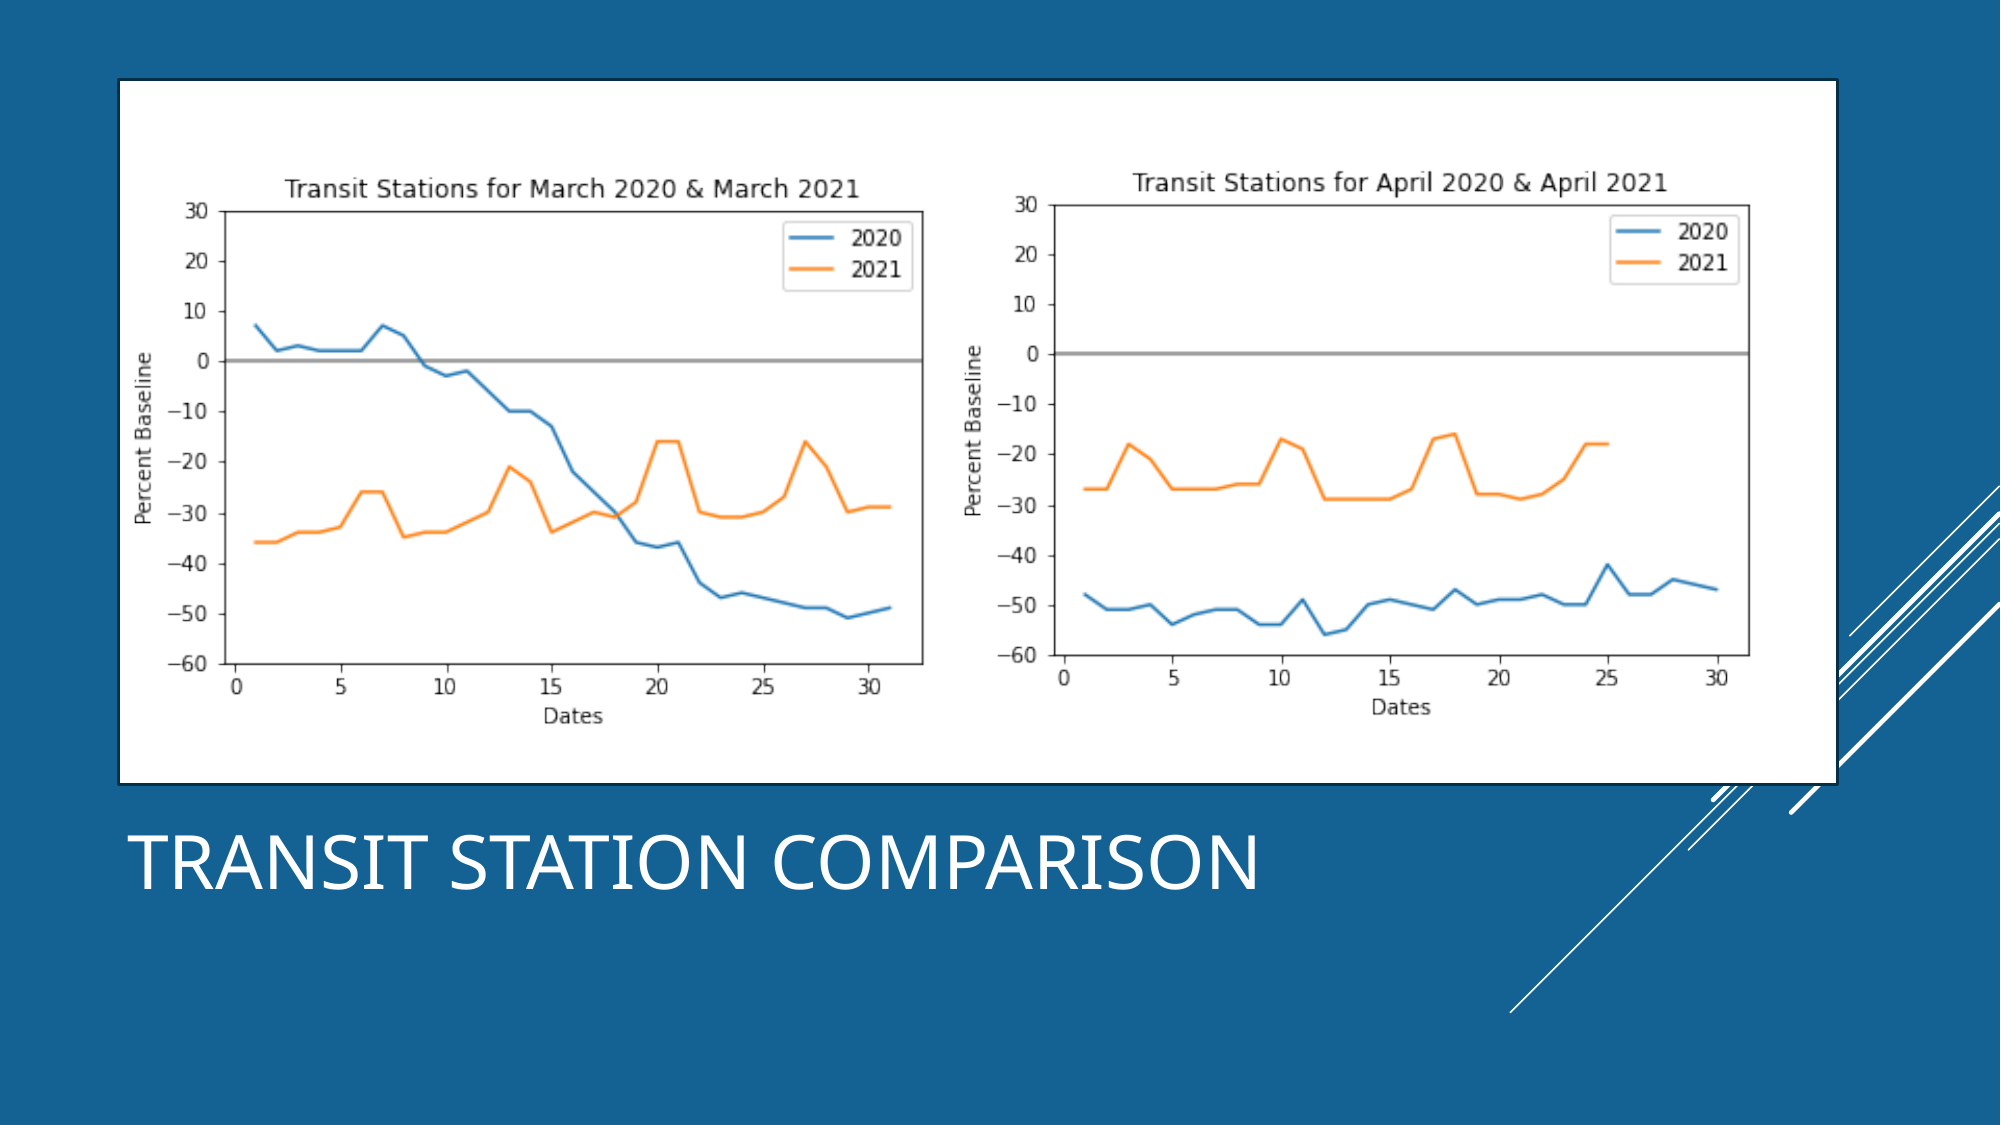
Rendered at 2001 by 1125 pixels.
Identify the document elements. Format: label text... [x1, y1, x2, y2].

text_box [117, 78, 1839, 786]
title Transit station comparison [112, 736, 1513, 984]
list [111, 138, 1012, 739]
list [941, 132, 1838, 731]
